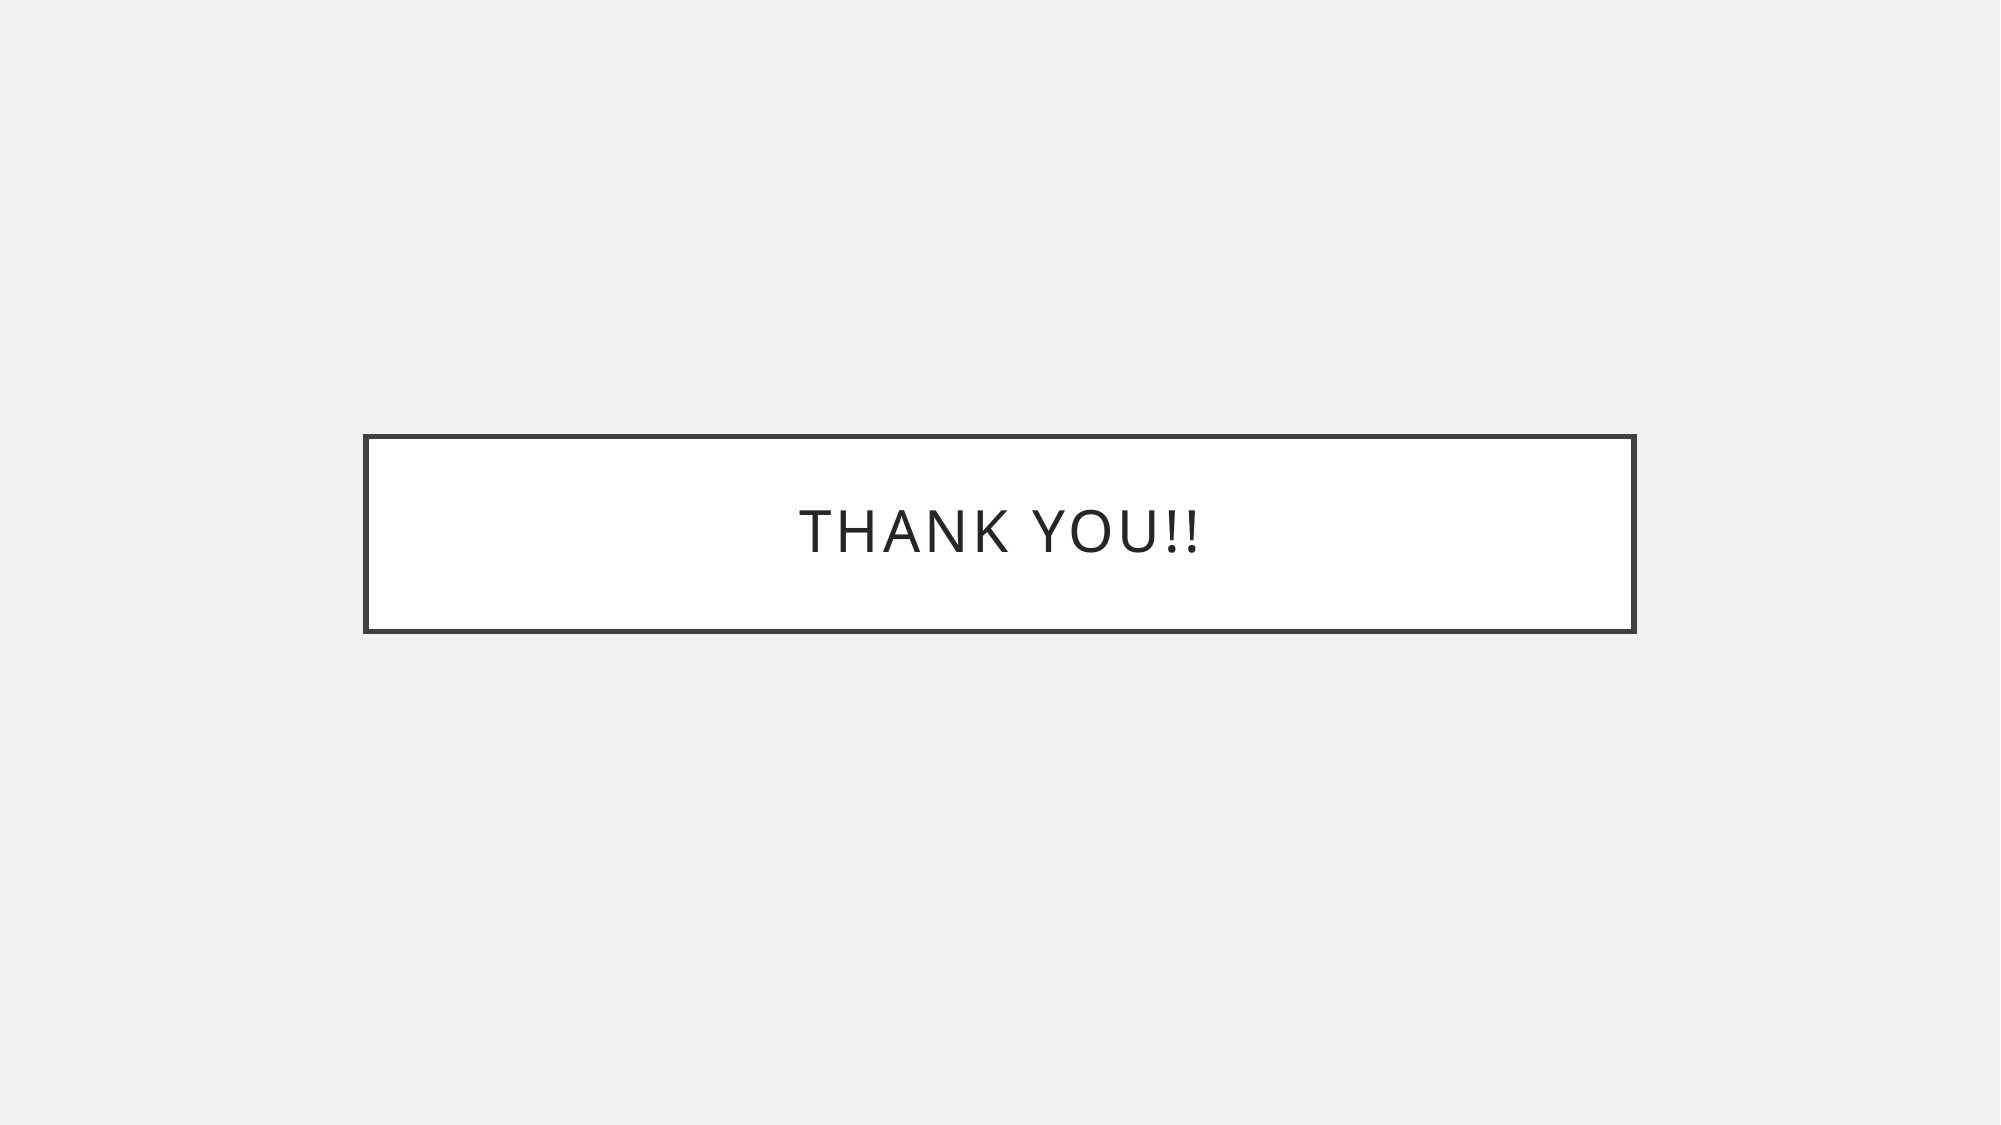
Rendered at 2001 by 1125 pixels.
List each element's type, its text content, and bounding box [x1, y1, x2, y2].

title Thank you!! [363, 434, 1637, 634]
